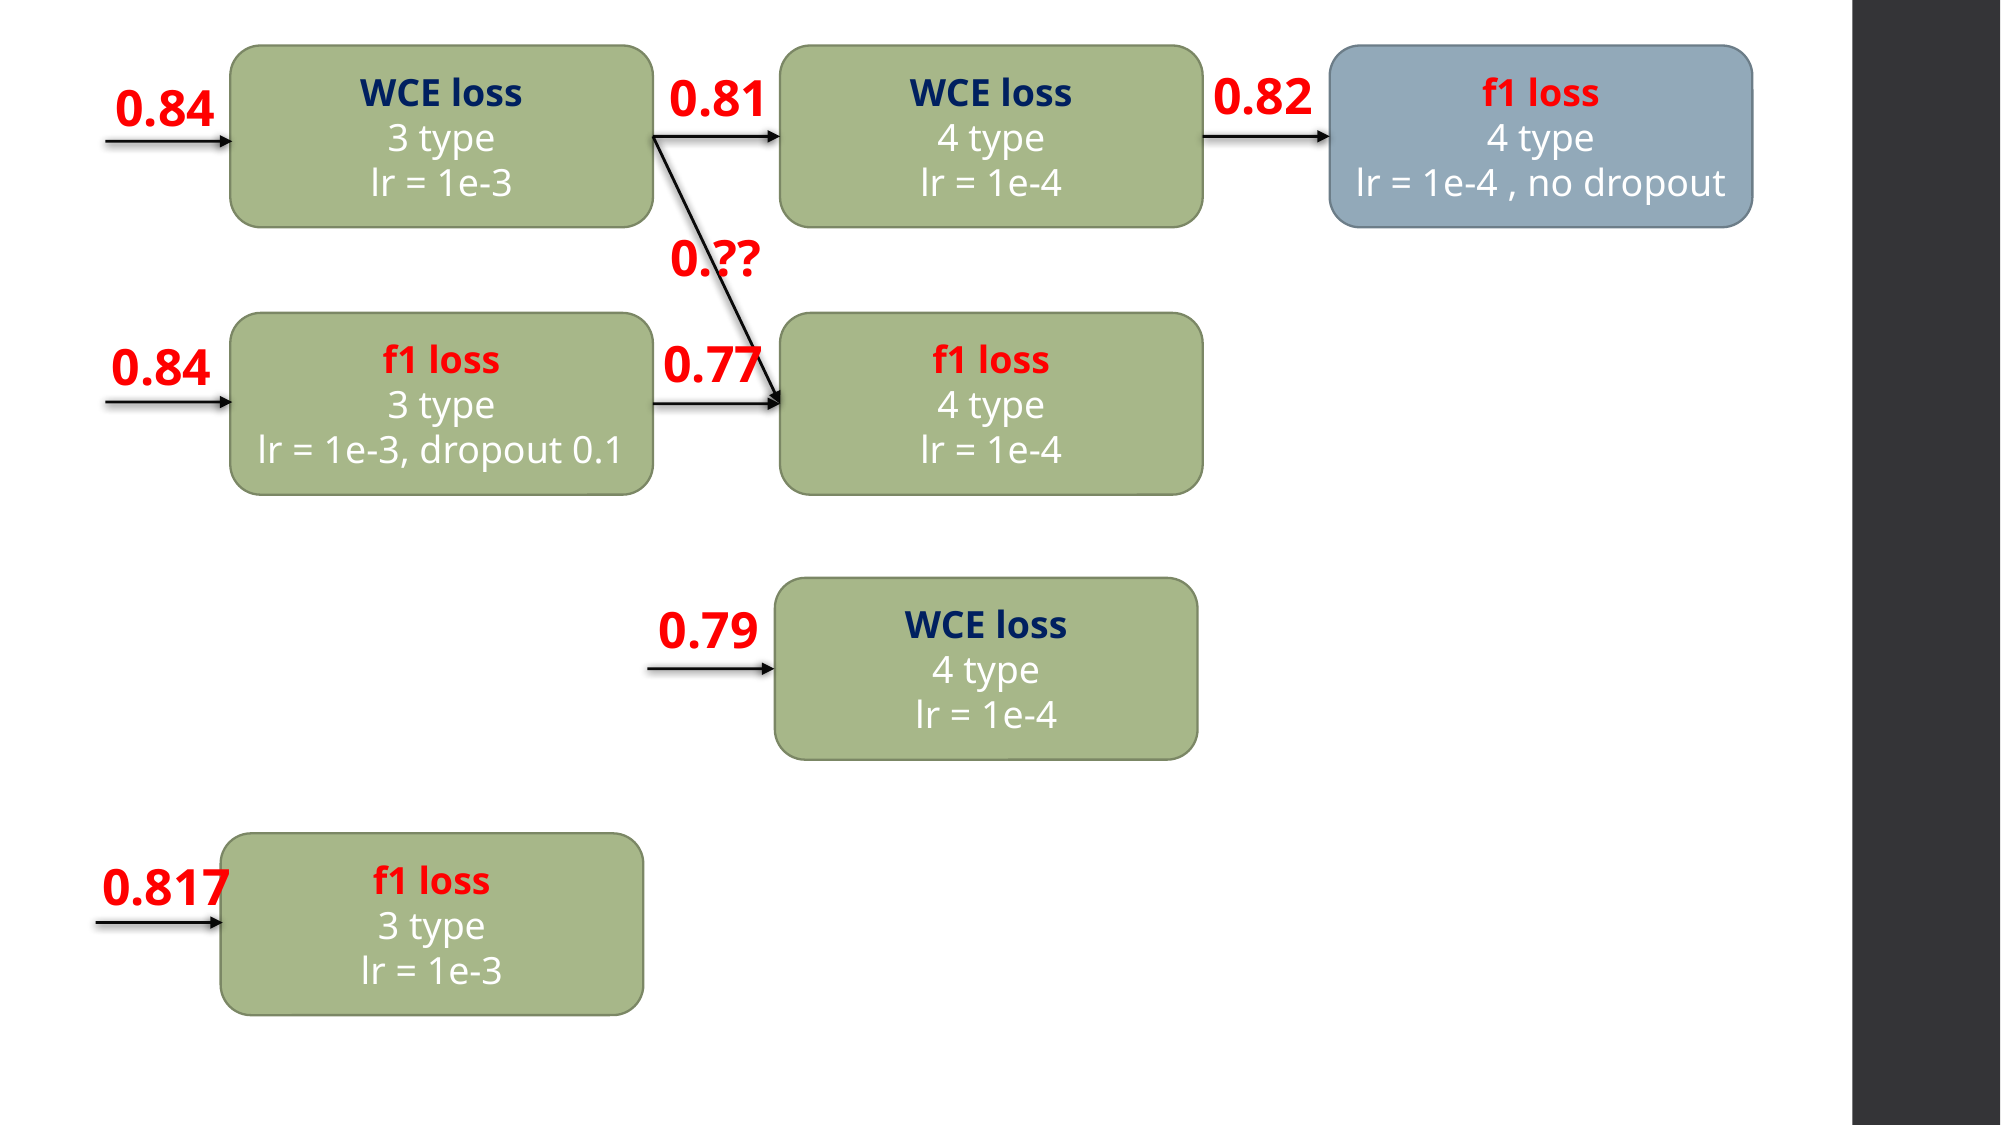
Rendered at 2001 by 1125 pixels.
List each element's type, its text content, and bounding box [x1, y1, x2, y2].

text_box WCE loss 4 type lr = 1e-4 [783, 44, 1204, 229]
text_box WCE loss 3 type lr = 1e-3 [229, 44, 654, 229]
text_box f1 loss 4 type lr = 1e-4 , no dropout [1328, 44, 1754, 229]
text_box 0.84 [100, 68, 231, 140]
text_box f1 loss 4 type lr = 1e-4 [778, 311, 1204, 496]
text_box 0.81 [654, 59, 785, 134]
text_box 0.84 [96, 327, 227, 403]
text_box 0.79 [644, 590, 774, 664]
text_box WCE loss 4 type lr = 1e-4 [773, 576, 1199, 761]
text_box 0.82 [1198, 56, 1328, 132]
text_box 0.817 [87, 848, 246, 924]
text_box f1 loss 3 type lr = 1e-3, dropout 0.1 [229, 311, 655, 496]
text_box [652, 136, 781, 401]
text_box f1 loss 3 type lr = 1e-3 [219, 832, 645, 1017]
